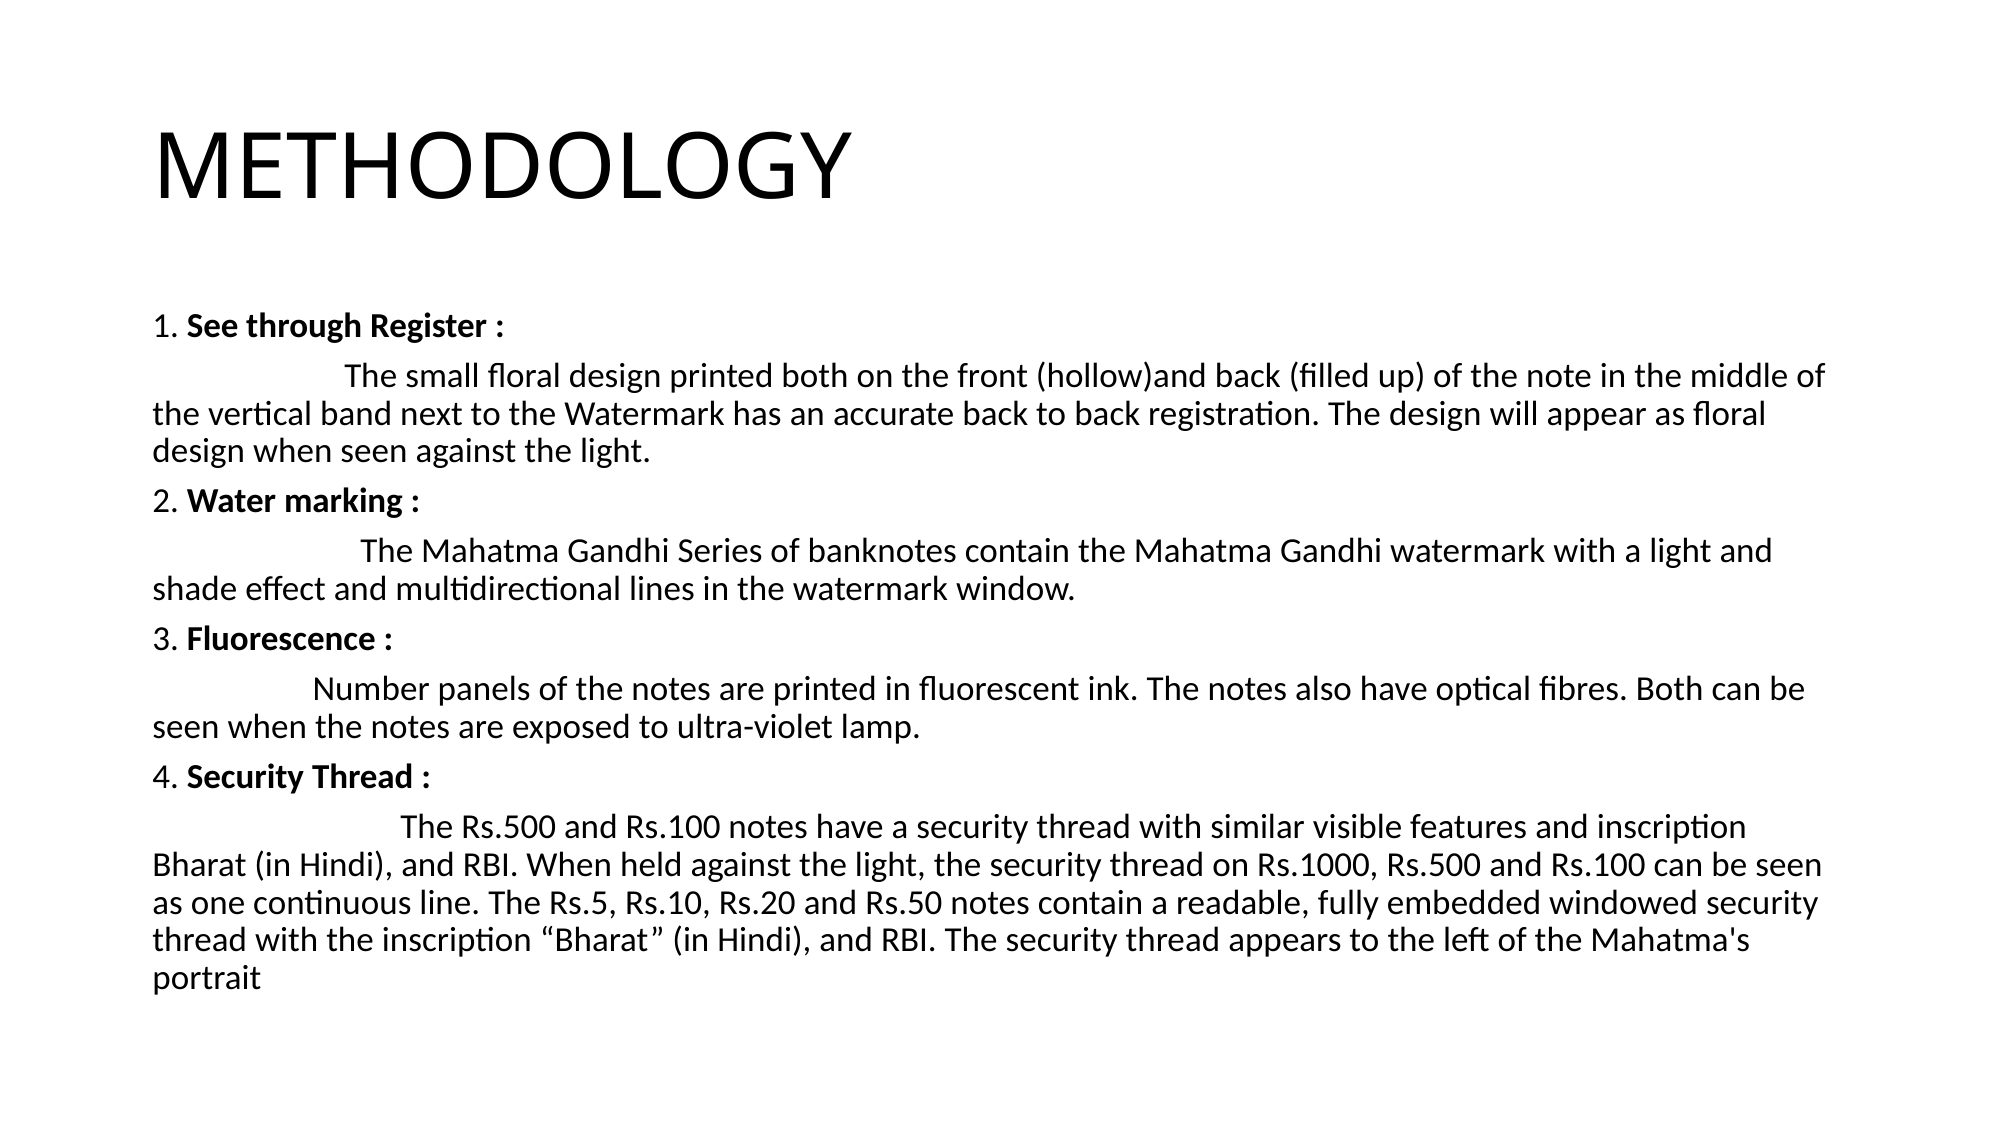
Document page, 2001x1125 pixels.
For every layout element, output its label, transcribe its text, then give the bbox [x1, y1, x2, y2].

title METHODOLOGY [137, 59, 1863, 278]
list 1. See through Register : The small floral design printed both on the front (hollow)and back (filled up) of the note in the middle of the vertical band next to the Watermark has an accurate back to back registration. The design will appear as floral design when seen against the light. 2. Water marking : The Mahatma Gandhi Series of banknotes contain the Mahatma Gandhi watermark with a light and shade effect and multidirectional lines in the watermark window. 3. Fluorescence : Number panels of the notes are printed in fluorescent ink. The notes also have optical fibres. Both can be seen when the notes are exposed to ultra-violet lamp. 4. Security Thread : The Rs.500 and Rs.100 notes have a security thread with similar visible features and inscription Bharat (in Hindi), and RBI. When held against the light, the security thread on Rs.1000, Rs.500 and Rs.100 can be seen as one continuous line. The Rs.5, Rs.10, Rs.20 and Rs.50 notes contain a readable, fully embedded windowed security thread with the inscription “Bharat” (in Hindi), and RBI. The security thread appears to the left of the Mahatma's portrait [137, 299, 1863, 1014]
